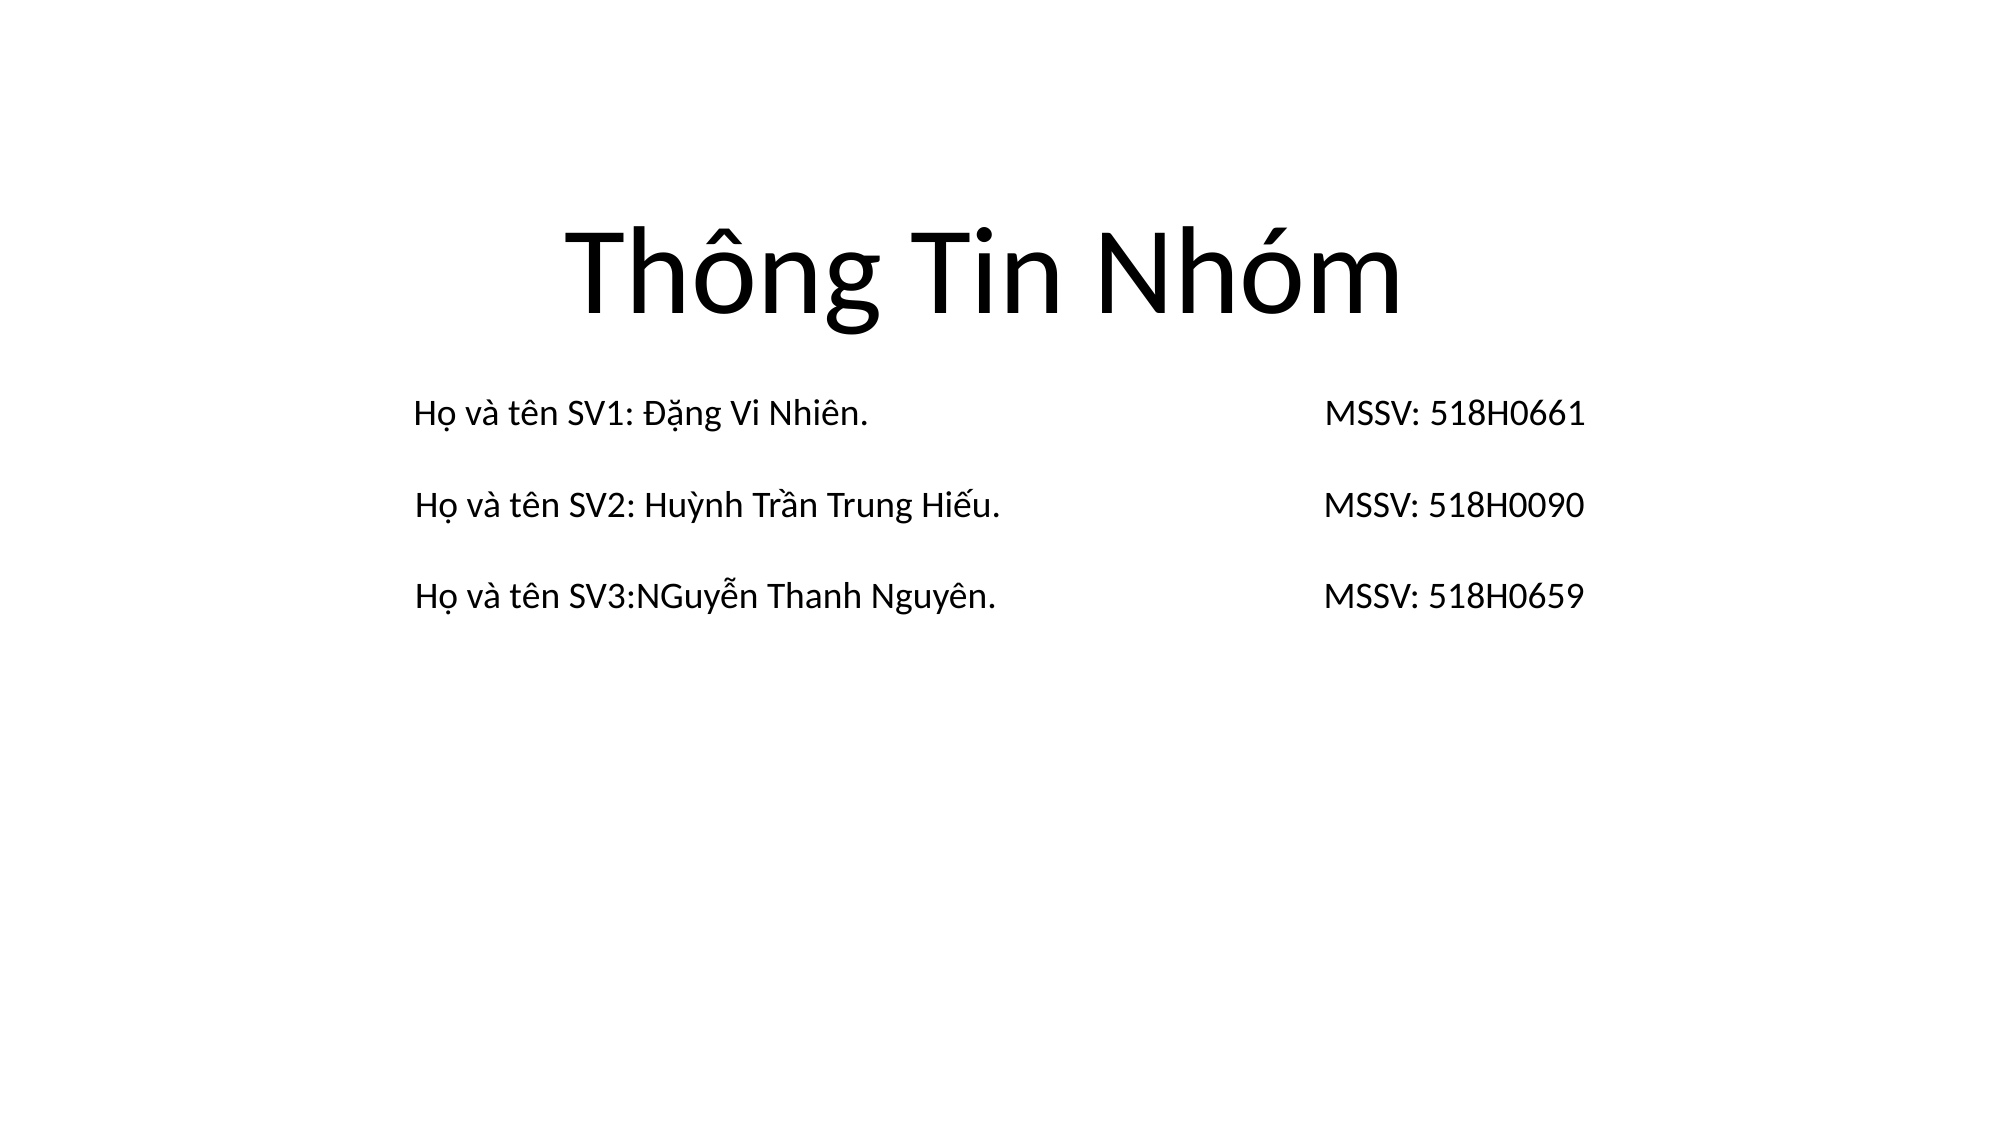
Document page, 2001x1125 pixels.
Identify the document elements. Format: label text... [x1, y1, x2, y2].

subtitle Họ và tên SV1: Đặng Vi Nhiên. MSSV: 518H0661 Họ và tên SV2: Huỳnh Trần Trung Hiếu. MSSV: 518H0090 Họ và tên SV3:NGuyễn Thanh Nguyên. MSSV: 518H0659 [249, 365, 1750, 638]
title Thông Tin Nhóm [249, 148, 1750, 348]
